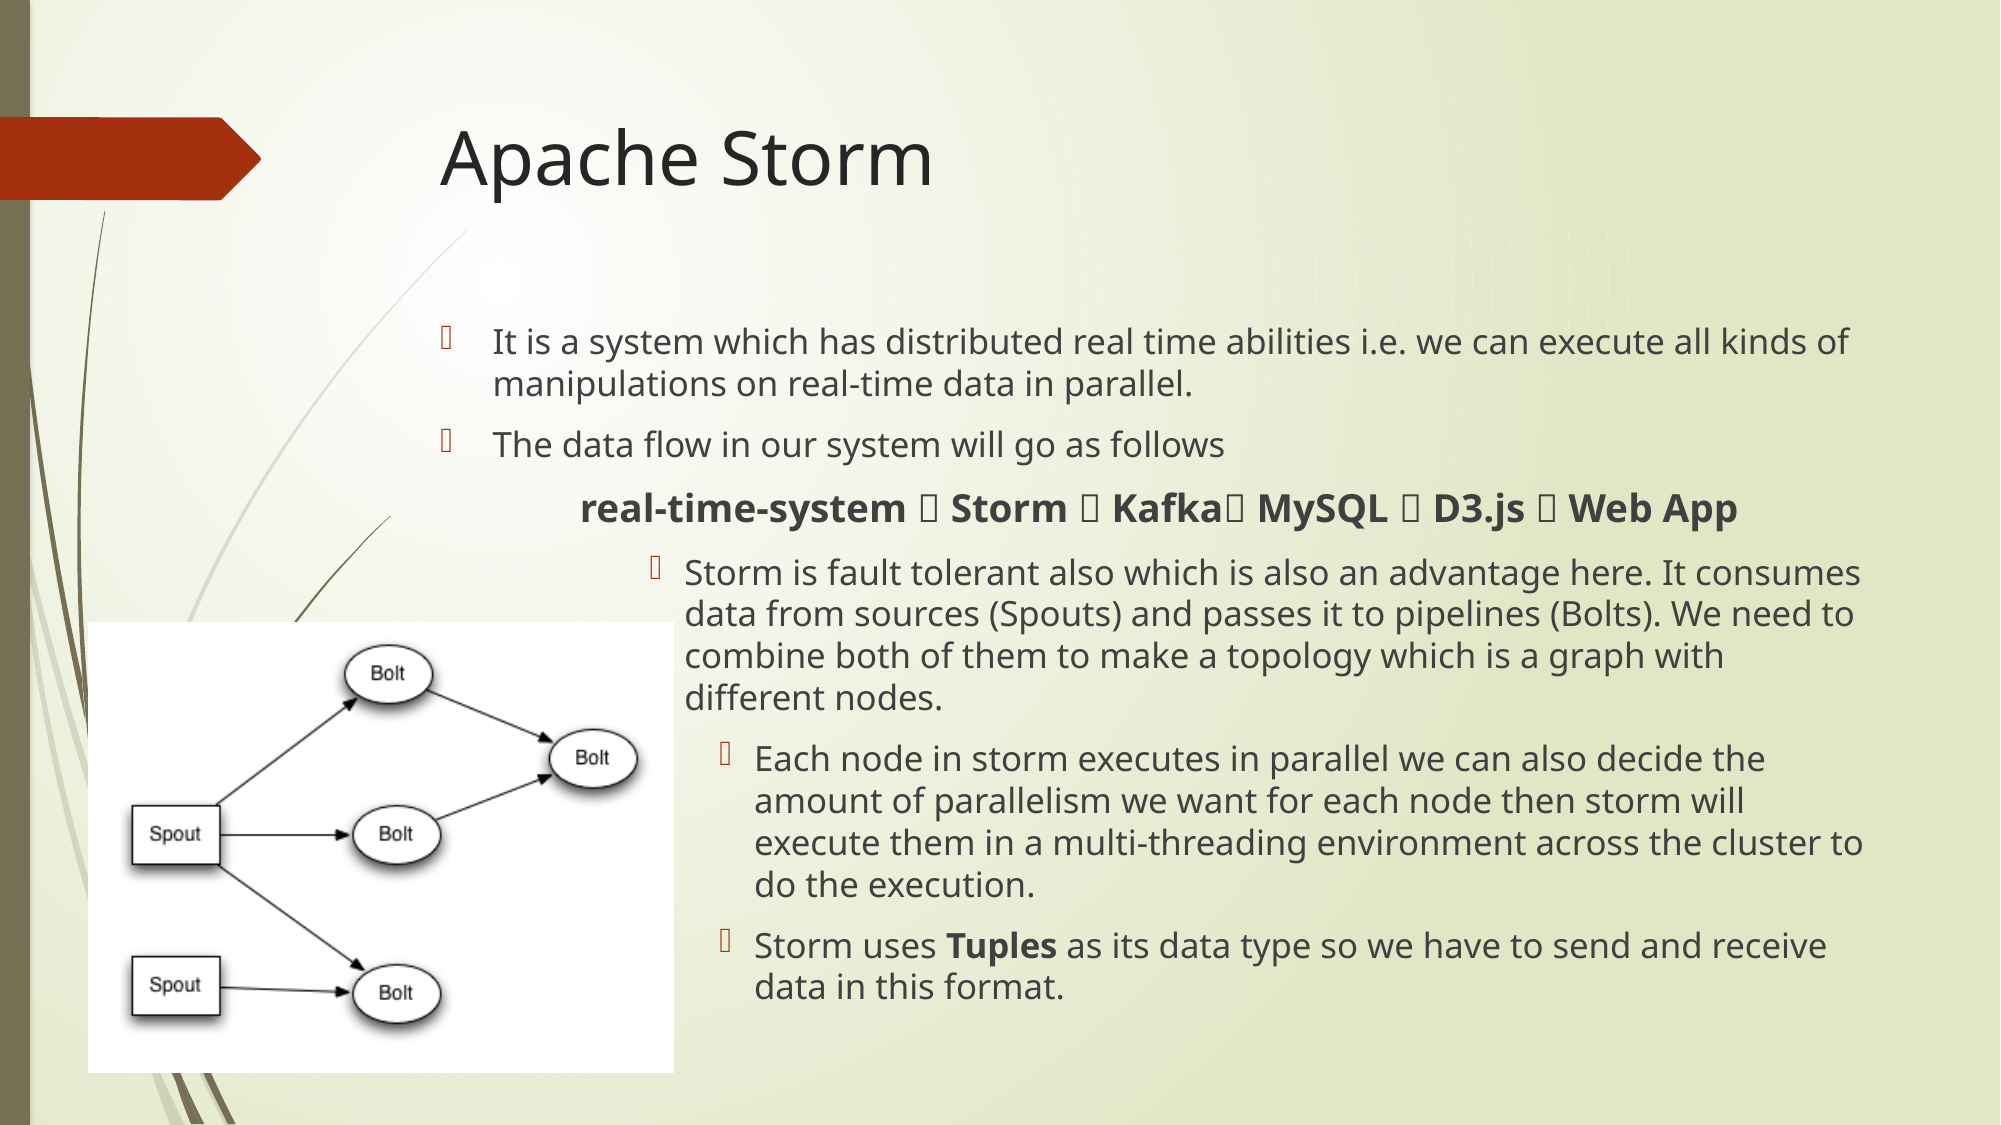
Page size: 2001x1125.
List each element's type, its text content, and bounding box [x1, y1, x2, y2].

list It is a system which has distributed real time abilities i.e. we can execute all kinds of manipulations on real-time data in parallel. The data flow in our system will go as follows real-time-system  Storm  Kafka MySQL  D3.js  Web App Storm is fault tolerant also which is also an advantage here. It consumes data from sources (Spouts) and passes it to pipelines (Bolts). We need to combine both of them to make a topology which is a graph with different nodes. Each node in storm executes in parallel we can also decide the amount of parallelism we want for each node then storm will execute them in a multi-threading environment across the cluster to do the execution. Storm uses Tuples as its data type so we have to send and receive data in this format. [425, 312, 1888, 1019]
picture [88, 621, 674, 1073]
title Apache Storm [425, 102, 1888, 312]
